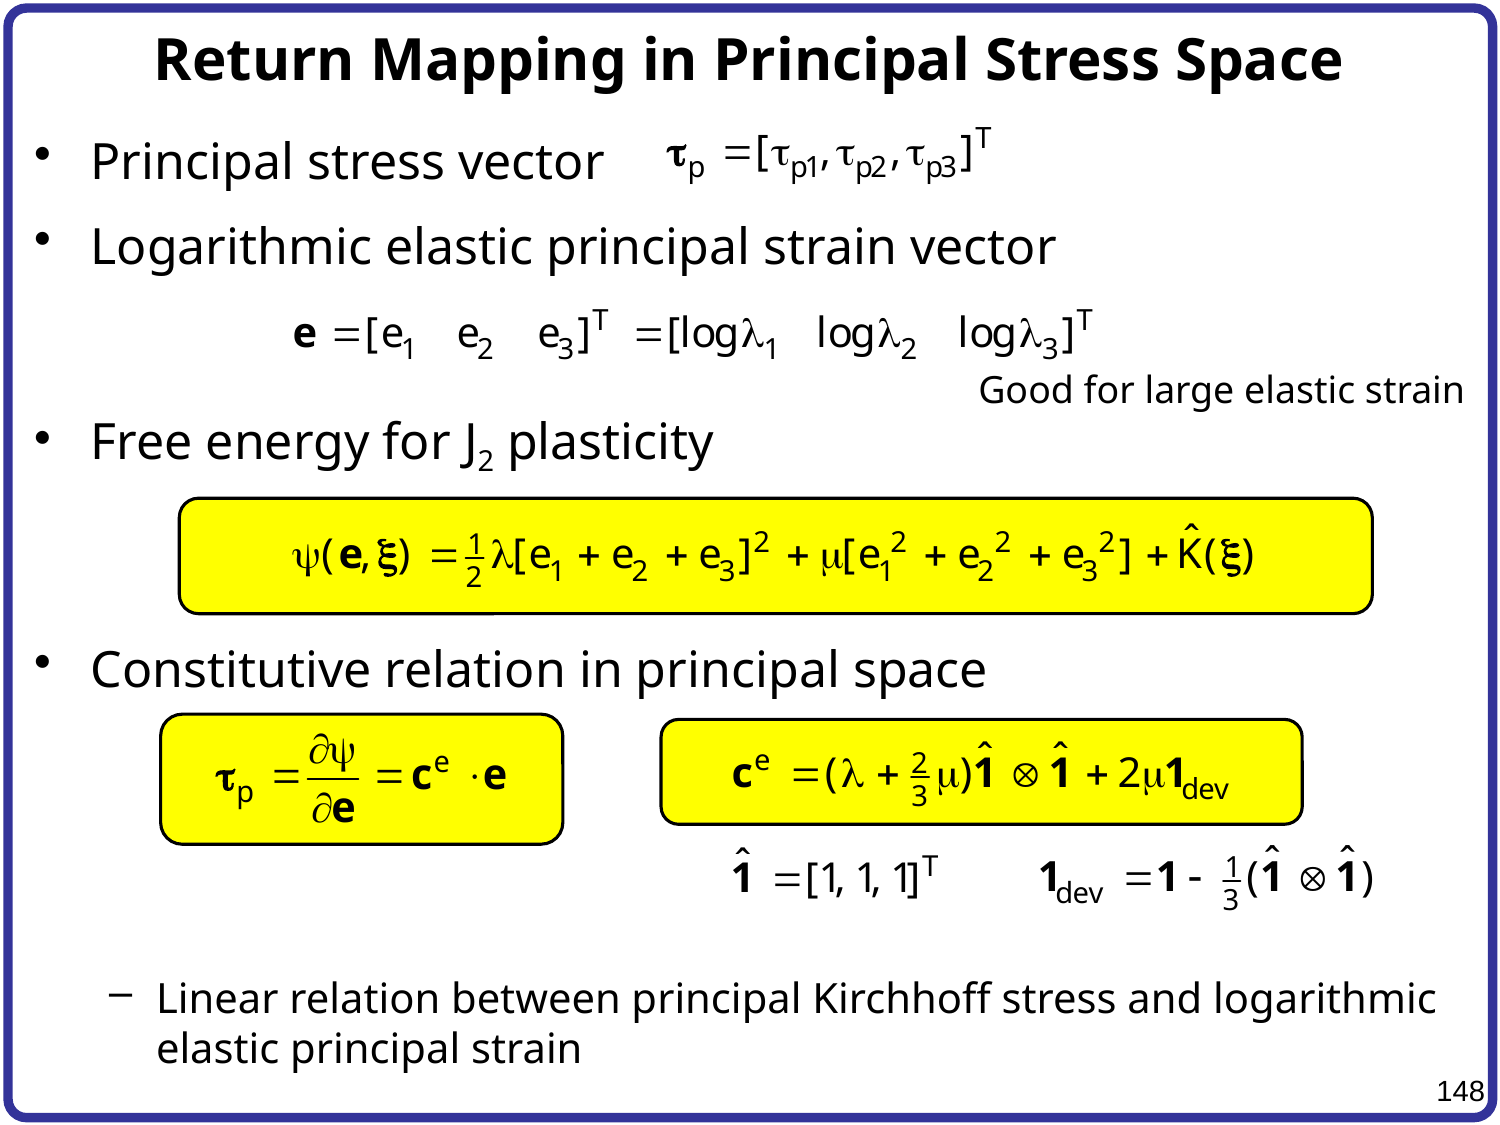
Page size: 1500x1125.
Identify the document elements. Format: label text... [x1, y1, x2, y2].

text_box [288, 298, 1102, 367]
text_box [727, 733, 1235, 813]
title Return Mapping in Principal Stress Space [6, 7, 1492, 106]
text_box [661, 719, 1303, 825]
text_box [730, 838, 949, 910]
text_box [179, 498, 1373, 614]
list Principal stress vector Logarithmic elastic principal strain vector Free energy for J2 plasticity Constitutive relation in principal space Linear relation between principal Kirchhoff stress and logarithmic elastic principal strain [18, 121, 1481, 1086]
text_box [1037, 836, 1380, 917]
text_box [289, 516, 1262, 594]
text_box Good for large elastic strain [963, 358, 1481, 419]
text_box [664, 116, 1002, 191]
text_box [213, 718, 510, 829]
text_box [160, 714, 563, 845]
